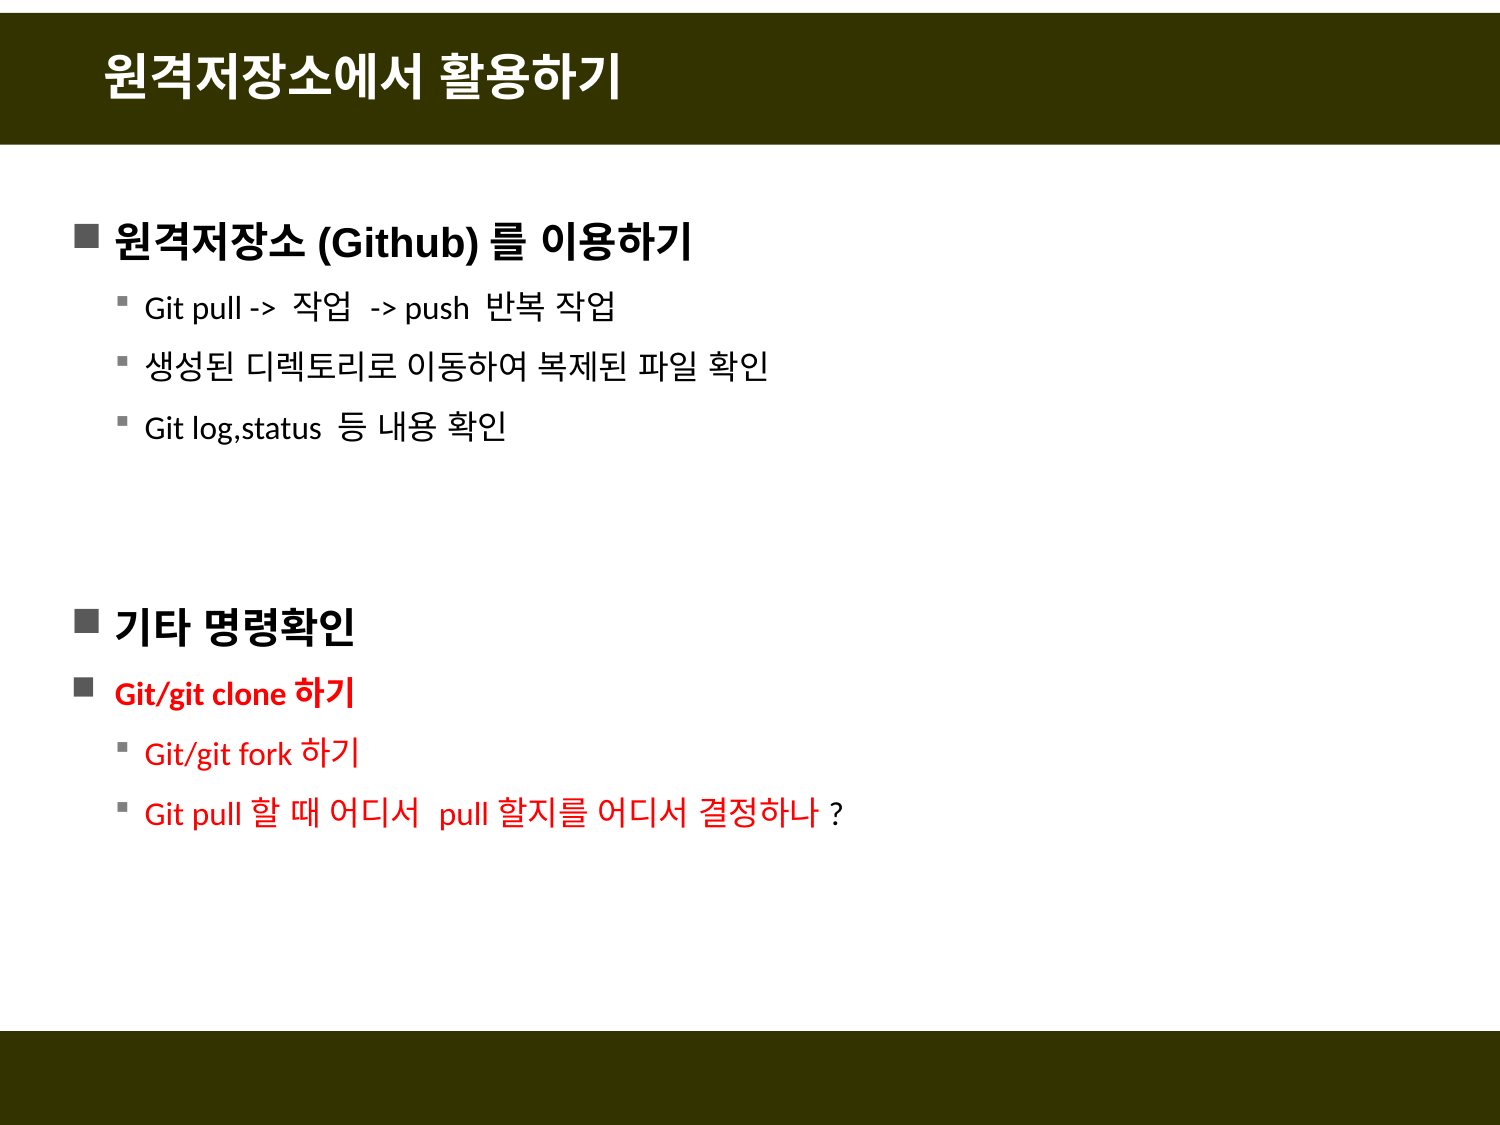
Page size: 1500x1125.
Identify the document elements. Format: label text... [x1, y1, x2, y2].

title 원격저장소에서 활용하기 [88, 31, 1282, 126]
text_box 기타 명령확인 Git/git clone하기 Git/git fork하기 Git pull할 때 어디서 pull할지를 어디서 결정하나? [56, 569, 1474, 955]
text_box 원격저장소(Github)를 이용하기 Git pull -> 작업 -> push 반복 작업 생성된 디렉토리로 이동하여 복제된 파일 확인 Git log,status 등 내용 확인 [56, 183, 1474, 439]
